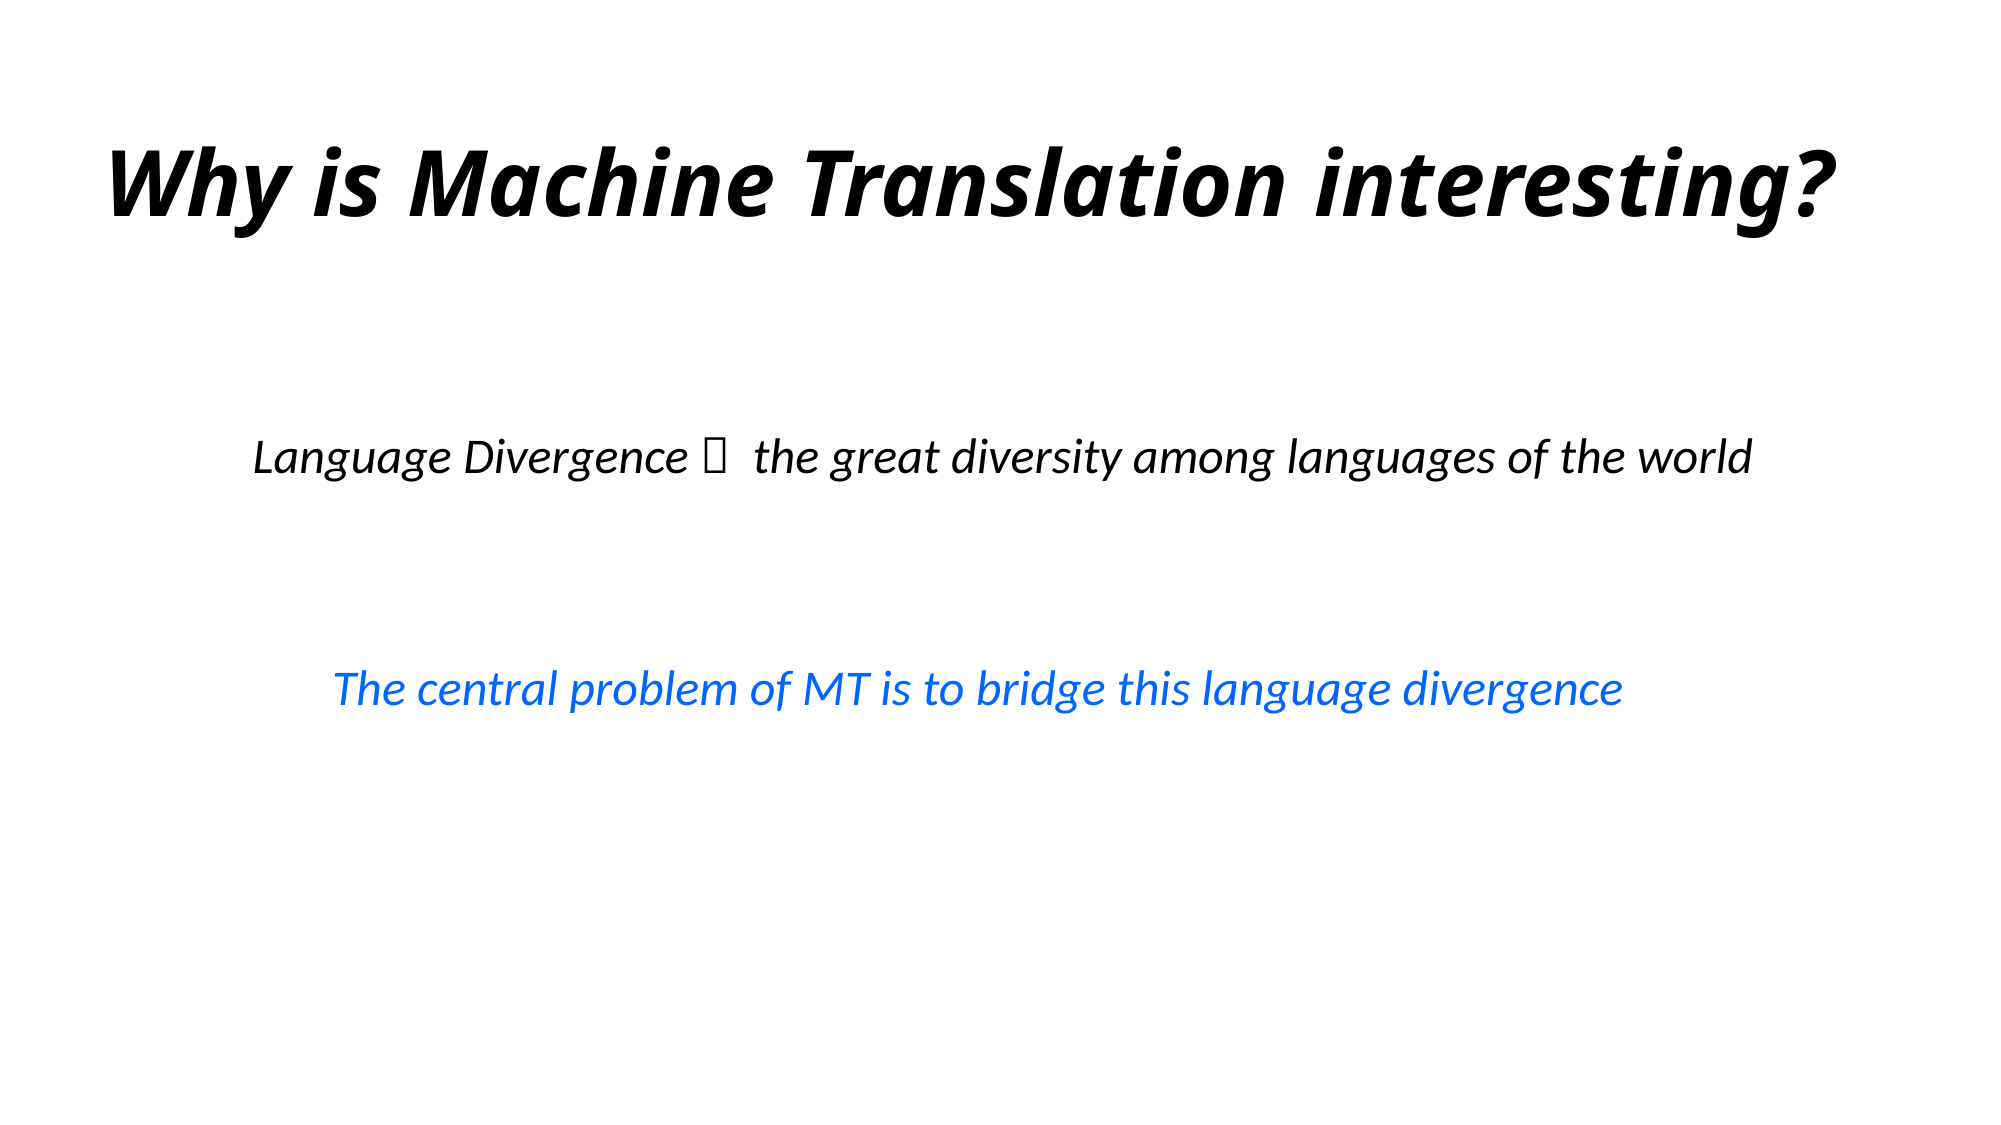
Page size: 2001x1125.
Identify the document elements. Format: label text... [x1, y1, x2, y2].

text_box Language Divergence  the great diversity among languages of the world [232, 403, 2000, 535]
text_box Why is Machine Translation interesting? [84, 104, 1925, 237]
text_box The central problem of MT is to bridge this language divergence [312, 635, 1756, 767]
